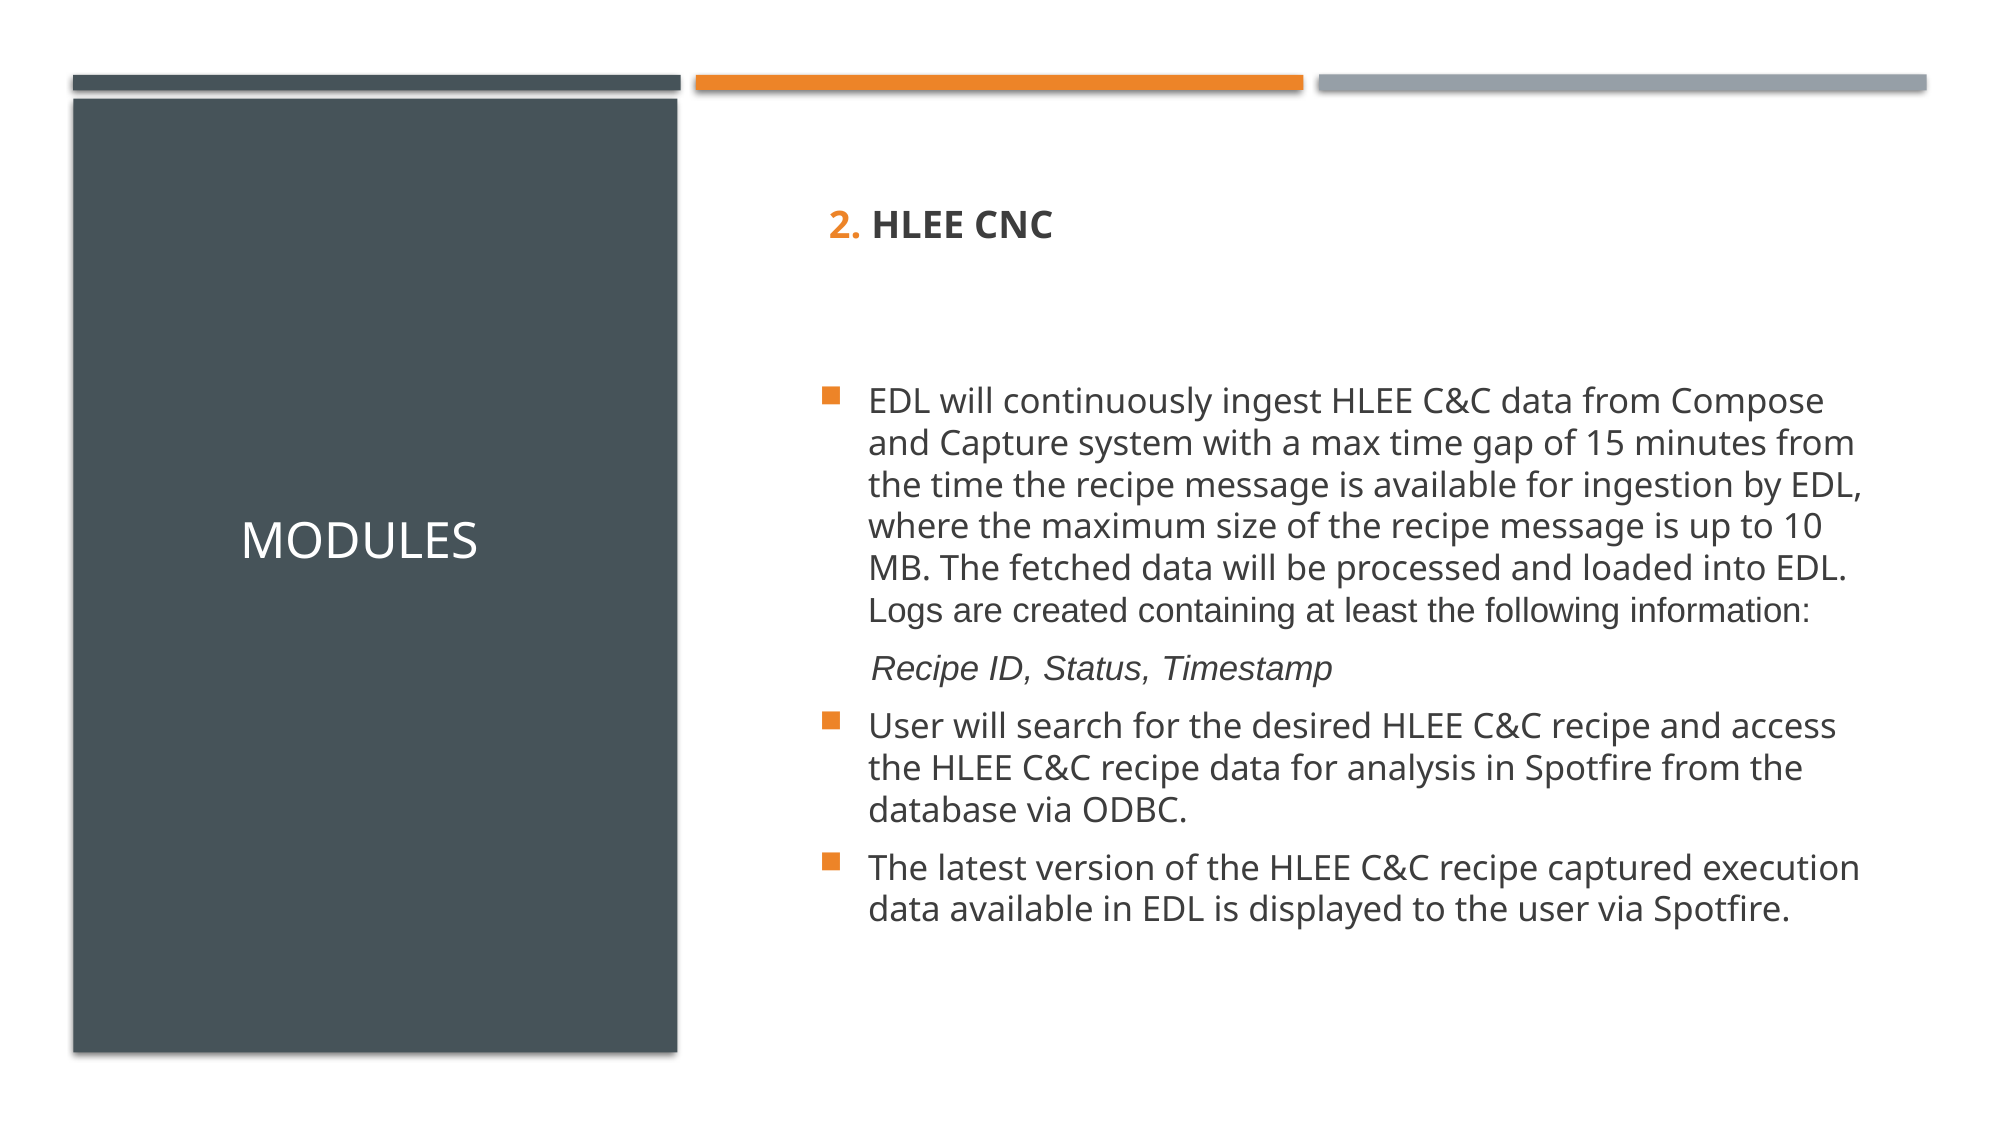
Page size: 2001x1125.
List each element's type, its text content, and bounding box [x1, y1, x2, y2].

list 2. HLEE CNC EDL will continuously ingest HLEE C&C data from Compose and Capture system with a max time gap of 15 minutes from the time the recipe message is available for ingestion by EDL, where the maximum size of the recipe message is up to 10 MB. The fetched data will be processed and loaded into EDL. Logs are created containing at least the following information: Recipe ID, Status, Timestamp User will search for the desired HLEE C&C recipe and access the HLEE C&C recipe data for analysis in Spotfire from the database via ODBC. The latest version of the HLEE C&C recipe captured execution data available in EDL is displayed to the user via Spotfire. [803, 193, 1895, 958]
title Modules [111, 293, 609, 576]
